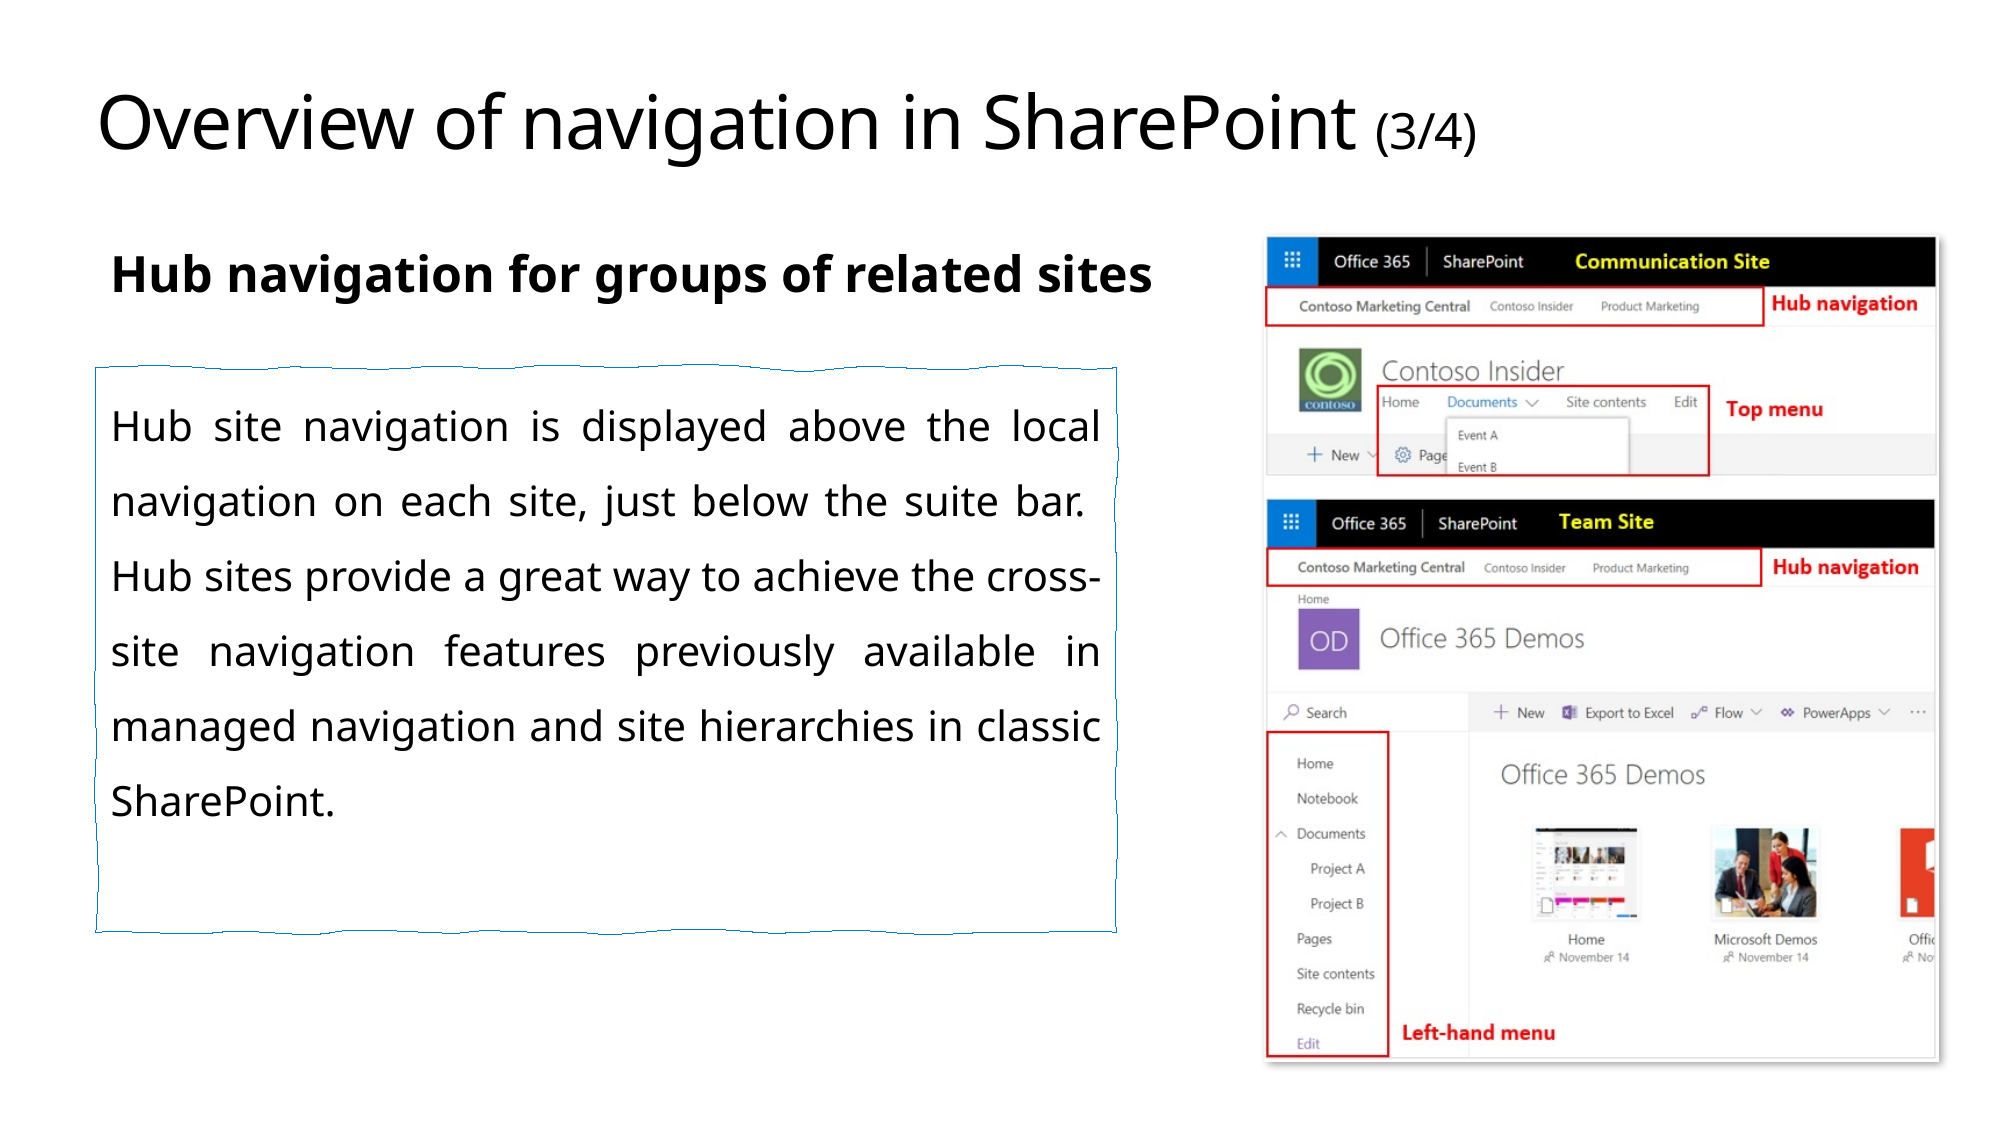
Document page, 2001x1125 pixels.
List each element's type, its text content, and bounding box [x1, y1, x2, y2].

title Overview of navigation in SharePoint (3/4) [96, 75, 1904, 166]
text_box Hub navigation for groups of related sites [95, 235, 1264, 311]
picture [1264, 235, 1939, 1062]
text_box Hub site navigation is displayed above the local navigation on each site, just below the suite bar. Hub sites provide a great way to achieve the cross-site navigation features previously available in managed navigation and site hierarchies in classic SharePoint. [94, 364, 1119, 935]
